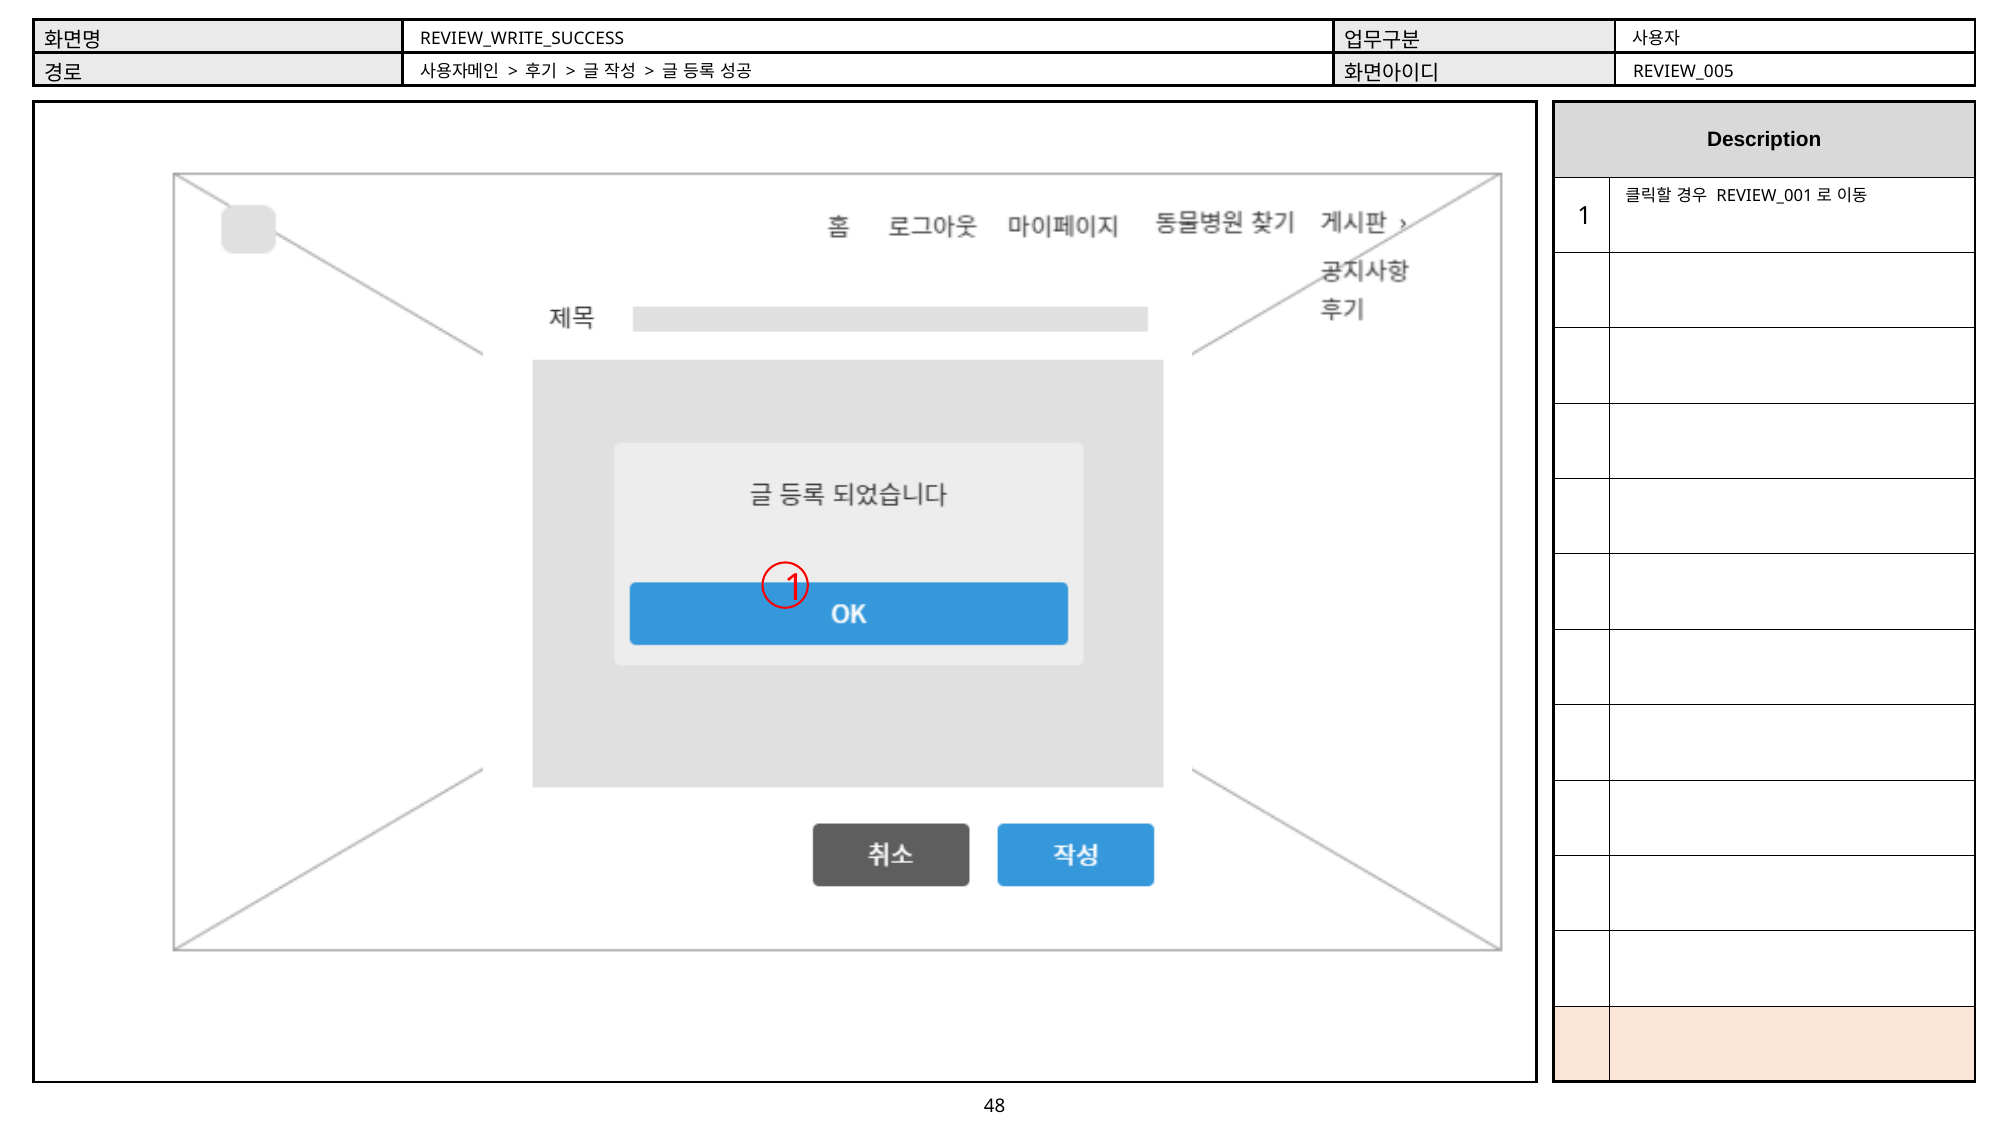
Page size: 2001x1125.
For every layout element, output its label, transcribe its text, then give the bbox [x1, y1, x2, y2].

text_box 1 [1562, 192, 1602, 237]
list 사용자메인 > 후기 > 글 작성 > 글 등록 성공 [404, 54, 1331, 89]
list REVIEW_005 [1618, 55, 1976, 89]
list REVIEW_WRITE_SUCCESS [404, 22, 1331, 54]
picture [143, 149, 1527, 976]
list 사용자 [1617, 22, 1975, 56]
text_box 클릭할 경우 REVIEW_001로 이동 [1610, 177, 1959, 213]
